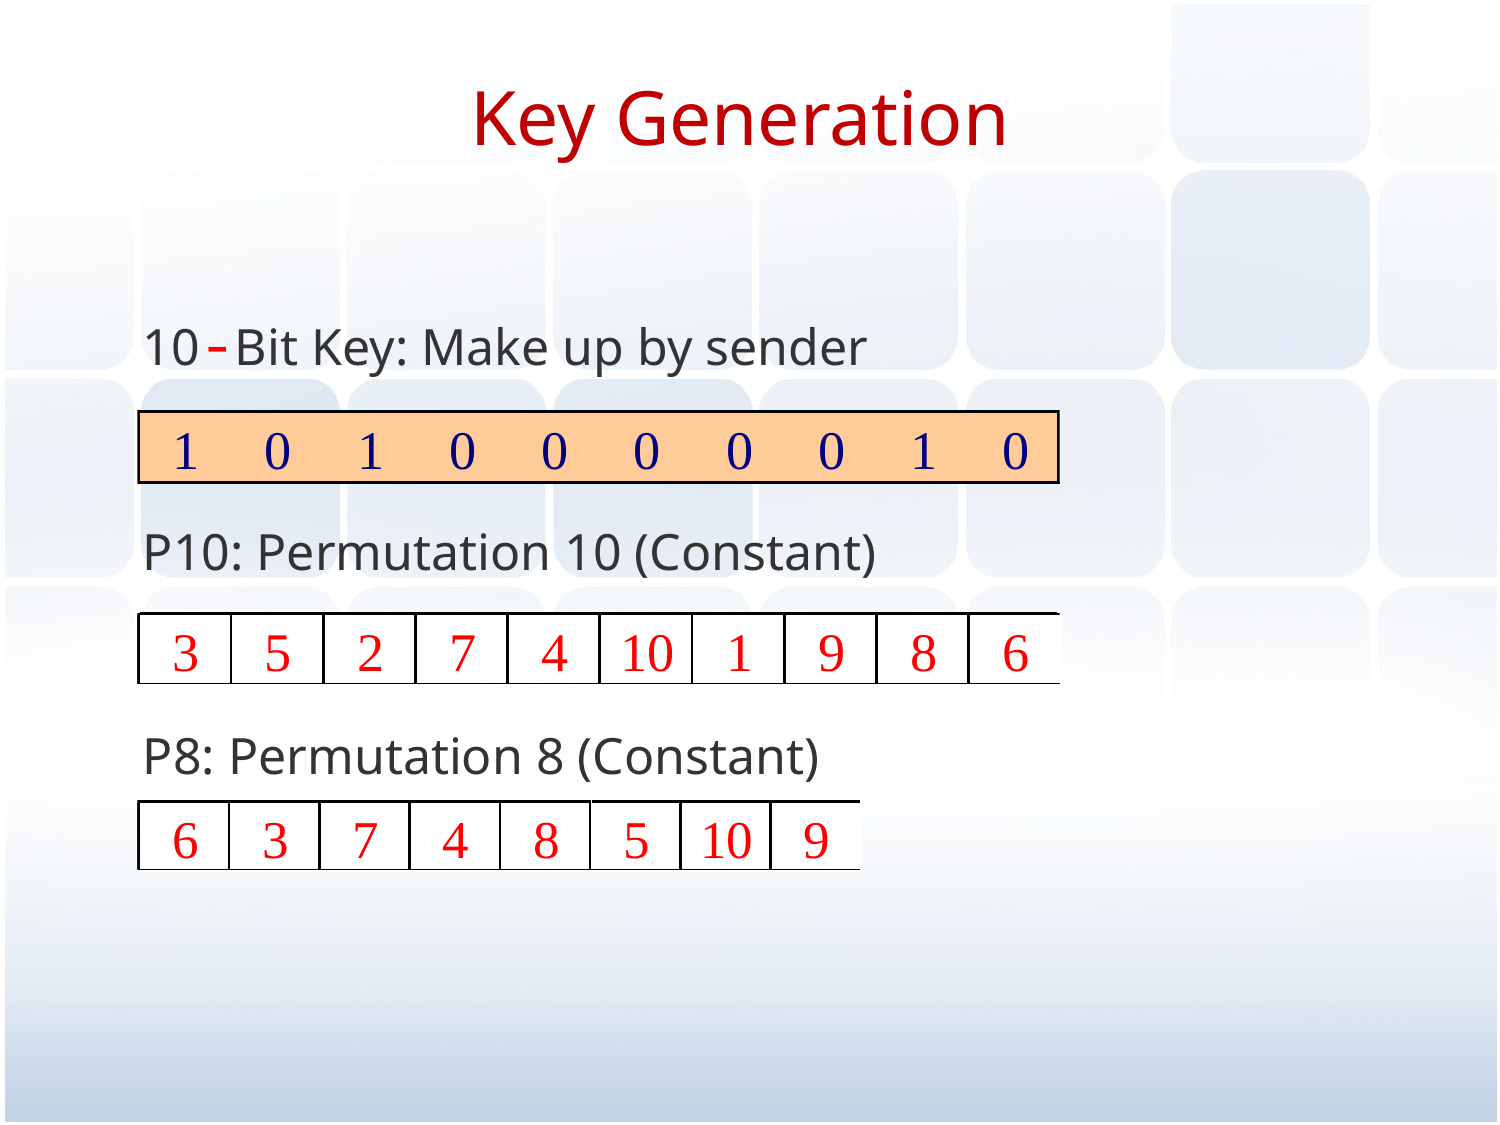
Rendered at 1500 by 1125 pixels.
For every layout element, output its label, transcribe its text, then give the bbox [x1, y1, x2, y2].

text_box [136, 799, 863, 873]
list 10-Bit Key: Make up by sender P10: Permutation 10 (Constant) P8: Permutation 8 (Constant) [127, 299, 1372, 1005]
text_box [136, 611, 1063, 687]
picture [0, 0, 1500, 1125]
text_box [136, 409, 1063, 487]
title Key Generation [127, 10, 1372, 221]
